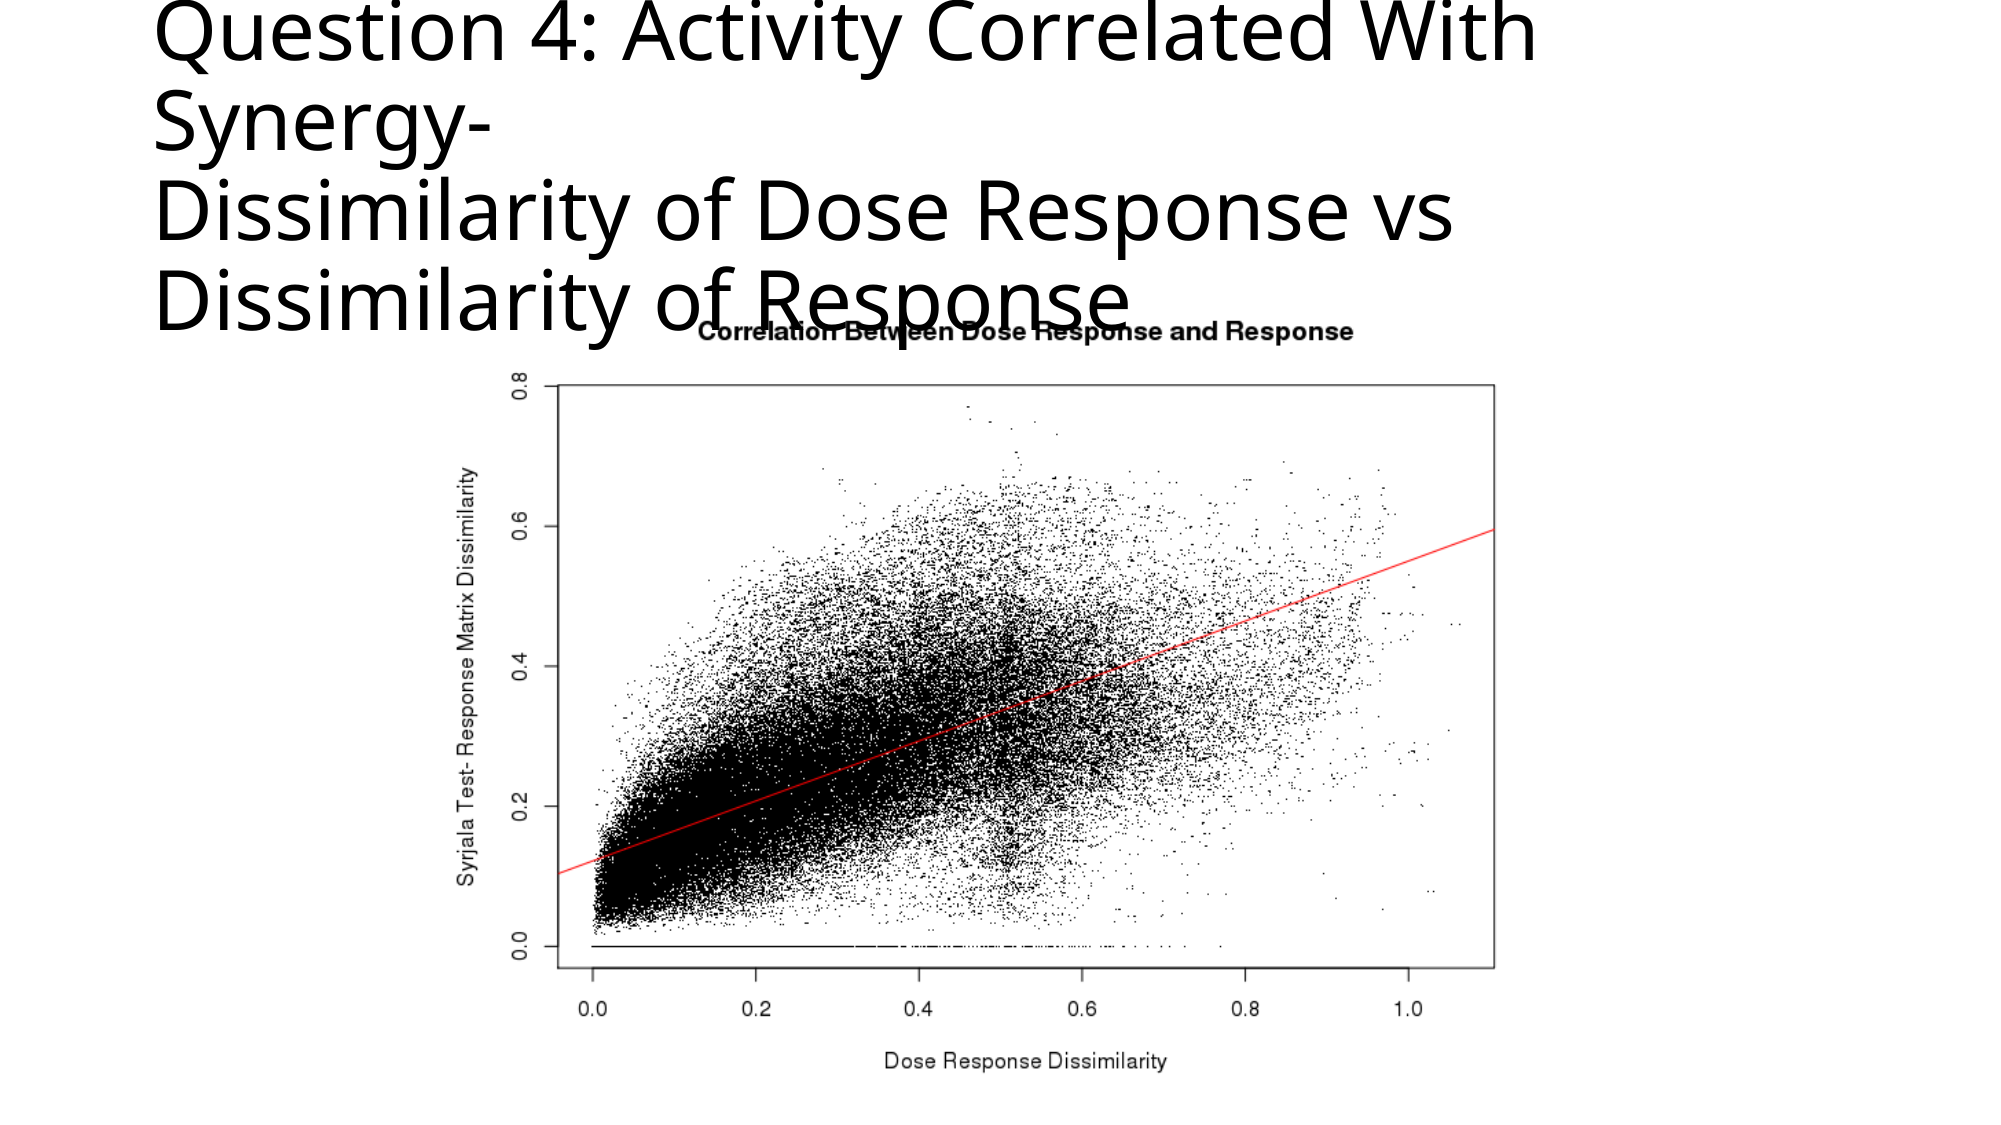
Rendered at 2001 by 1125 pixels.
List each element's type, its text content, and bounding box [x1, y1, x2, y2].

picture [449, 277, 1550, 1103]
title Question 4: Activity Correlated With Synergy- Dissimilarity of Dose Response vs Dissimilarity of Response [137, 59, 1863, 278]
